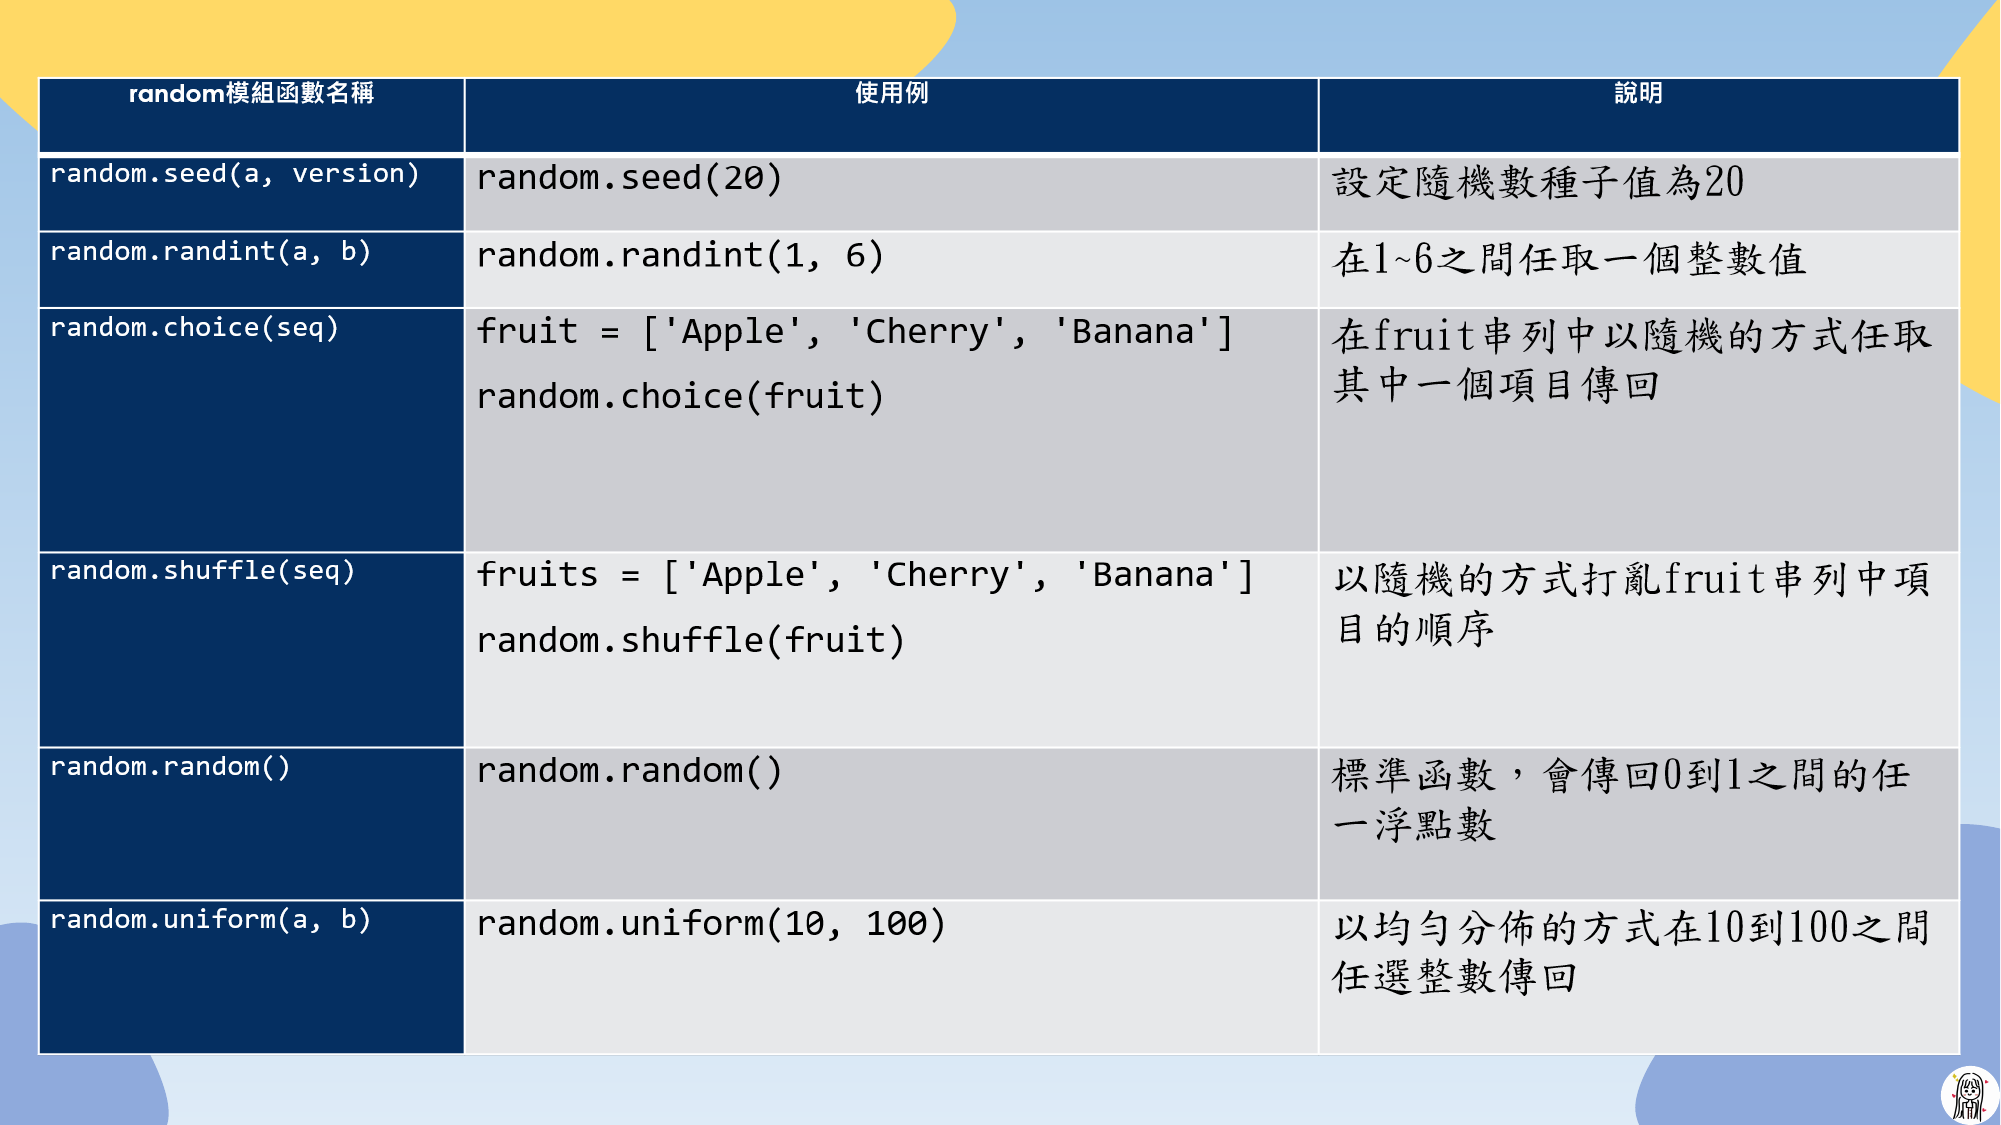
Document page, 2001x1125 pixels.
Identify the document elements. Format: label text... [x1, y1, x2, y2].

slide_number 19 [1412, 1056, 1863, 1103]
picture [37, 69, 1963, 1056]
picture [1940, 1065, 2000, 1125]
